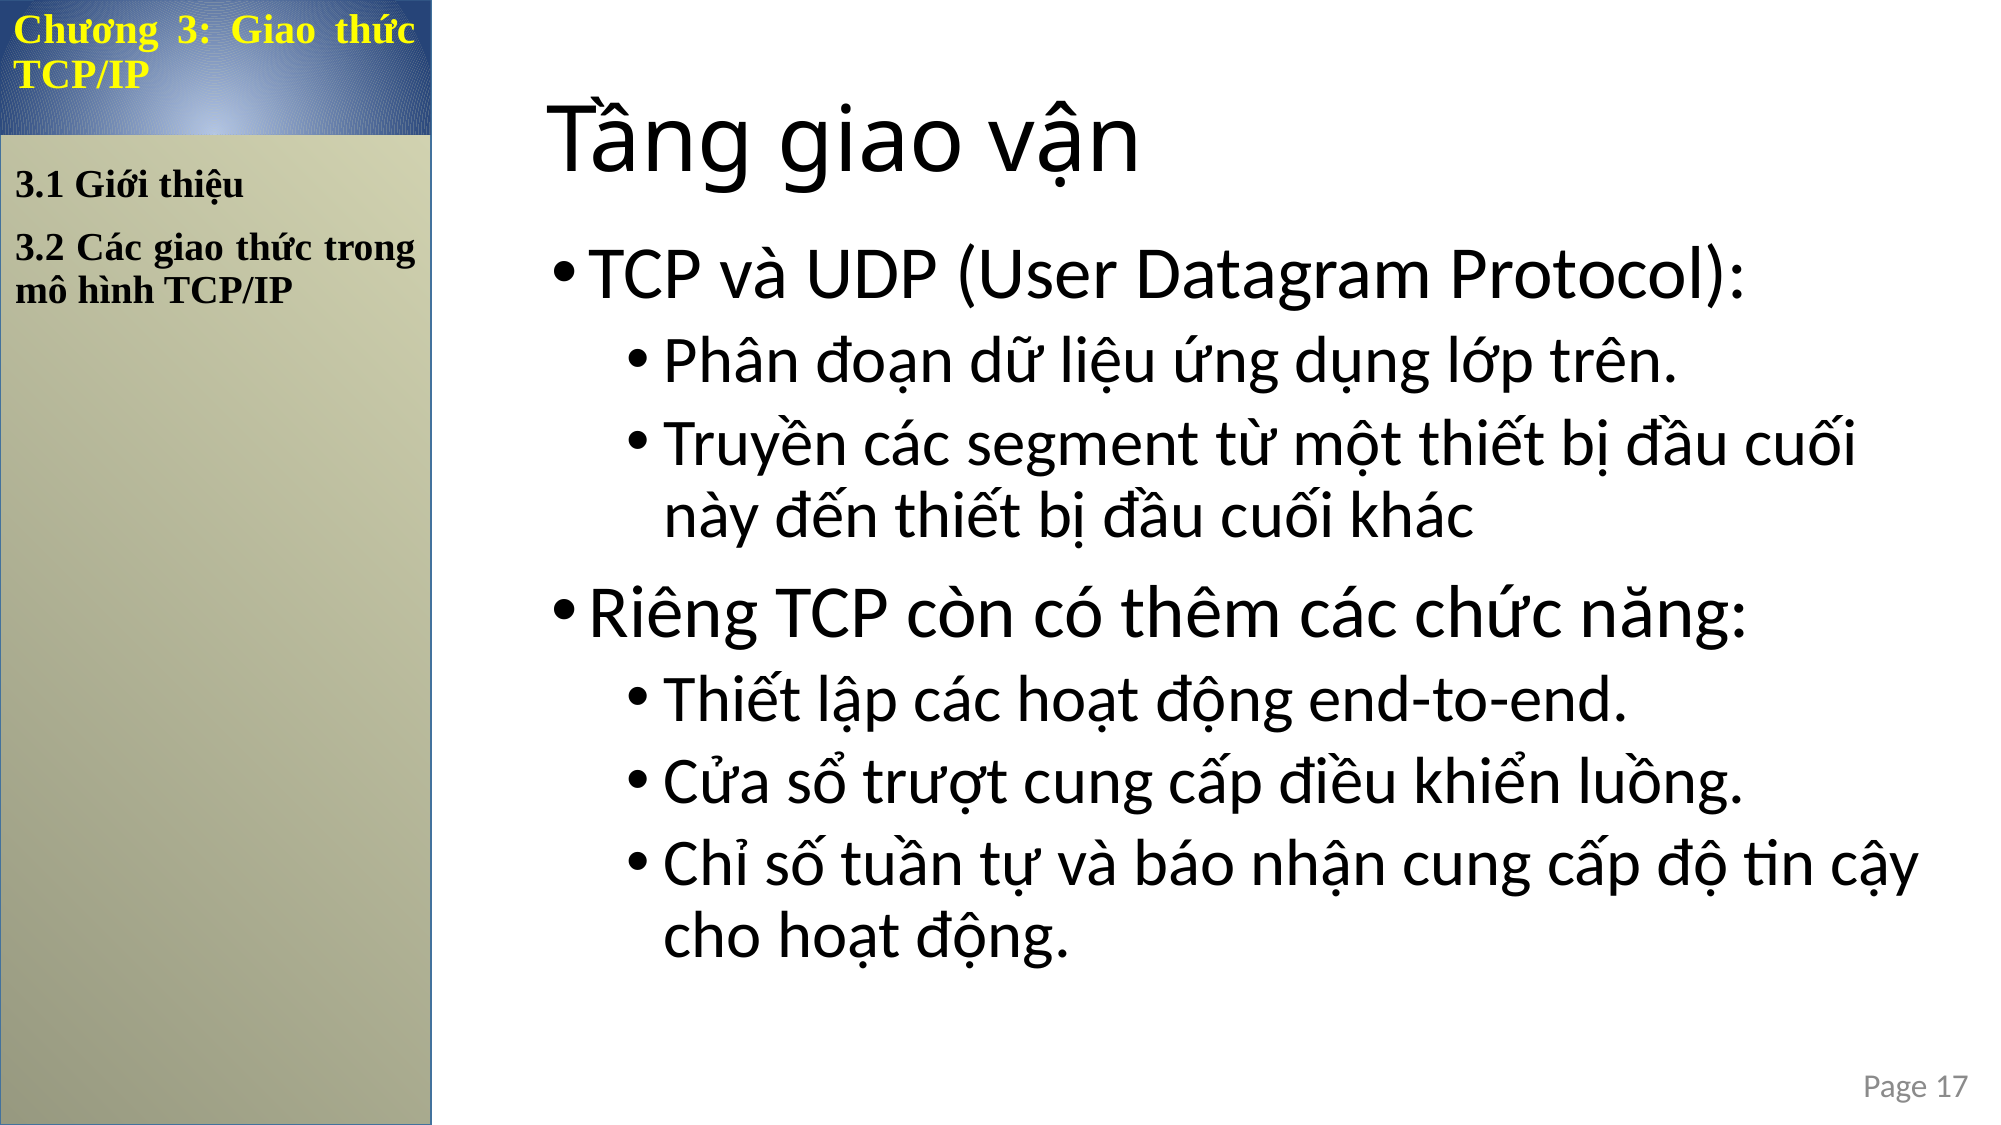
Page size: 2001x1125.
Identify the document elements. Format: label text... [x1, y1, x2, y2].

slide_number Page 17 [1811, 1057, 1984, 1112]
text_box Tầng giao vận [531, 85, 1810, 227]
list Chương 3: Giao thức TCP/IP [0, 0, 431, 135]
text_box TCP và UDP (User Datagram Protocol): Phân đoạn dữ liệu ứng dụng lớp trên. Truyền các segment từ một thiết bị đầu cuối này đến thiết bị đầu cuối khác Riêng TCP còn có thêm các chức năng: Thiết lập các hoạt động end-to-end. Cửa sổ trượt cung cấp điều khiển luồng. Chỉ số tuần tự và báo nhận cung cấp độ tin cậy cho hoạt động. [536, 226, 1984, 1057]
list 3.1 Giới thiệu 3.2 Các giao thức trong mô hình TCP/IP [0, 155, 431, 1112]
